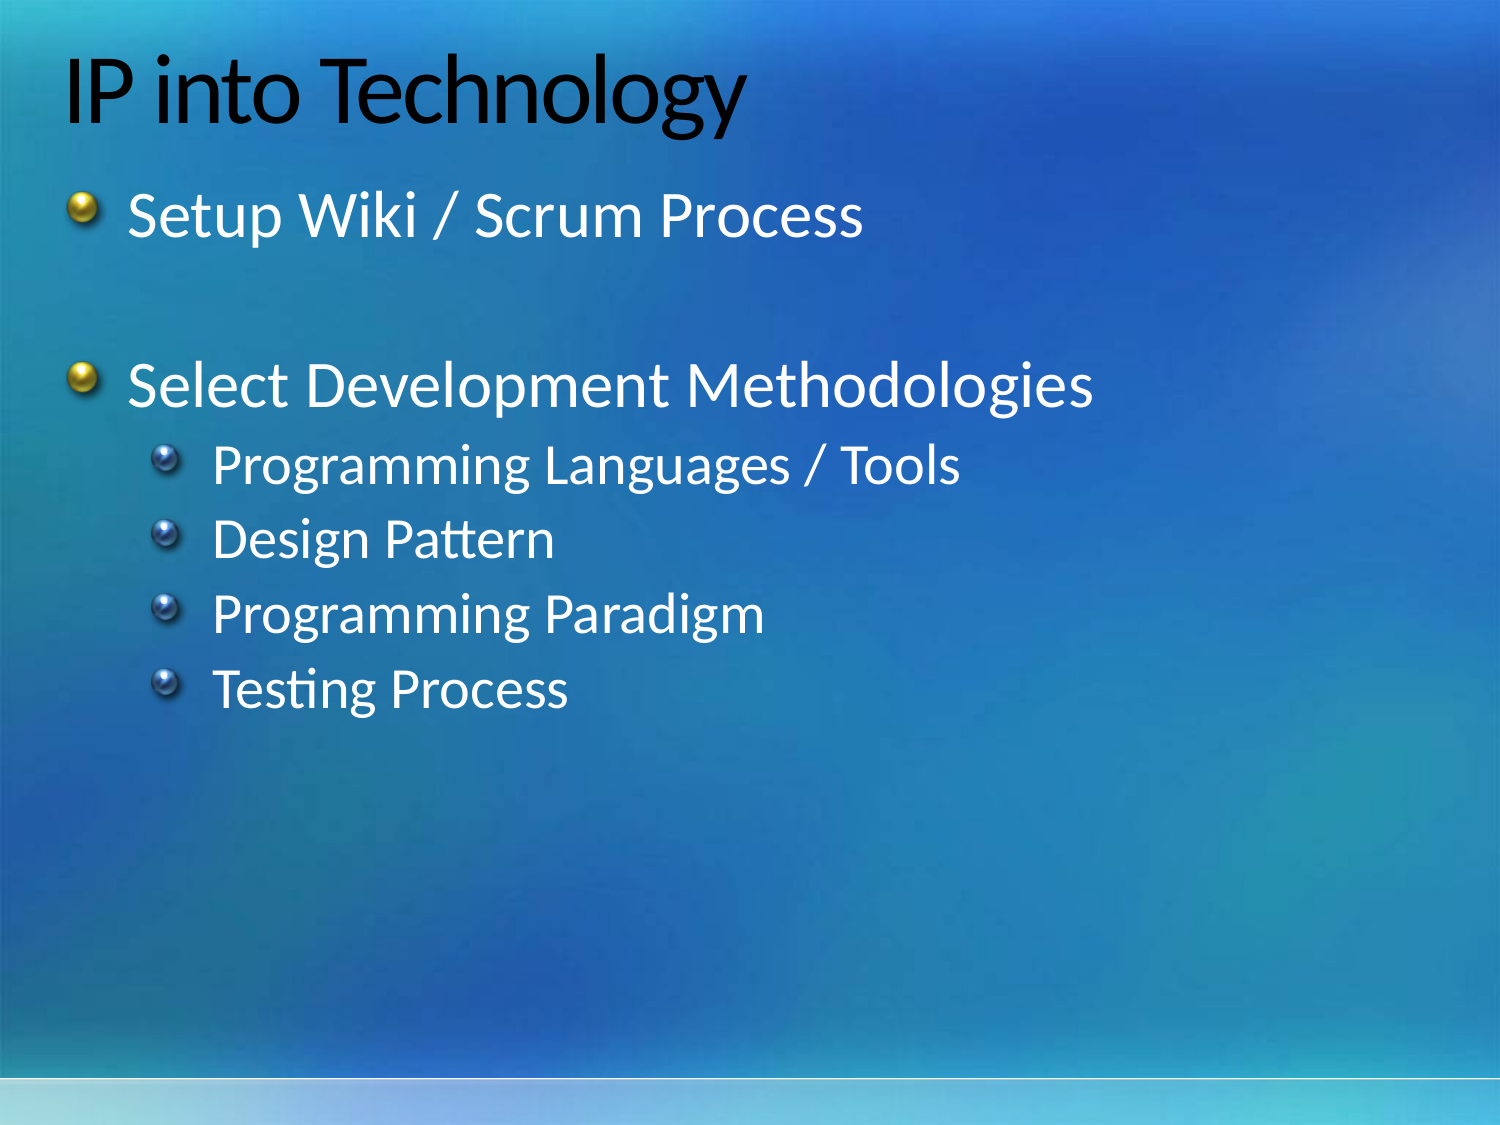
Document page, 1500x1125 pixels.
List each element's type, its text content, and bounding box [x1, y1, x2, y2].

picture [0, 0, 1500, 1125]
title IP into Technology [62, 37, 1438, 147]
list Setup Wiki / Scrum Process Select Development Methodologies Programming Languages / Tools Design Pattern Programming Paradigm Testing Process [62, 179, 1438, 831]
